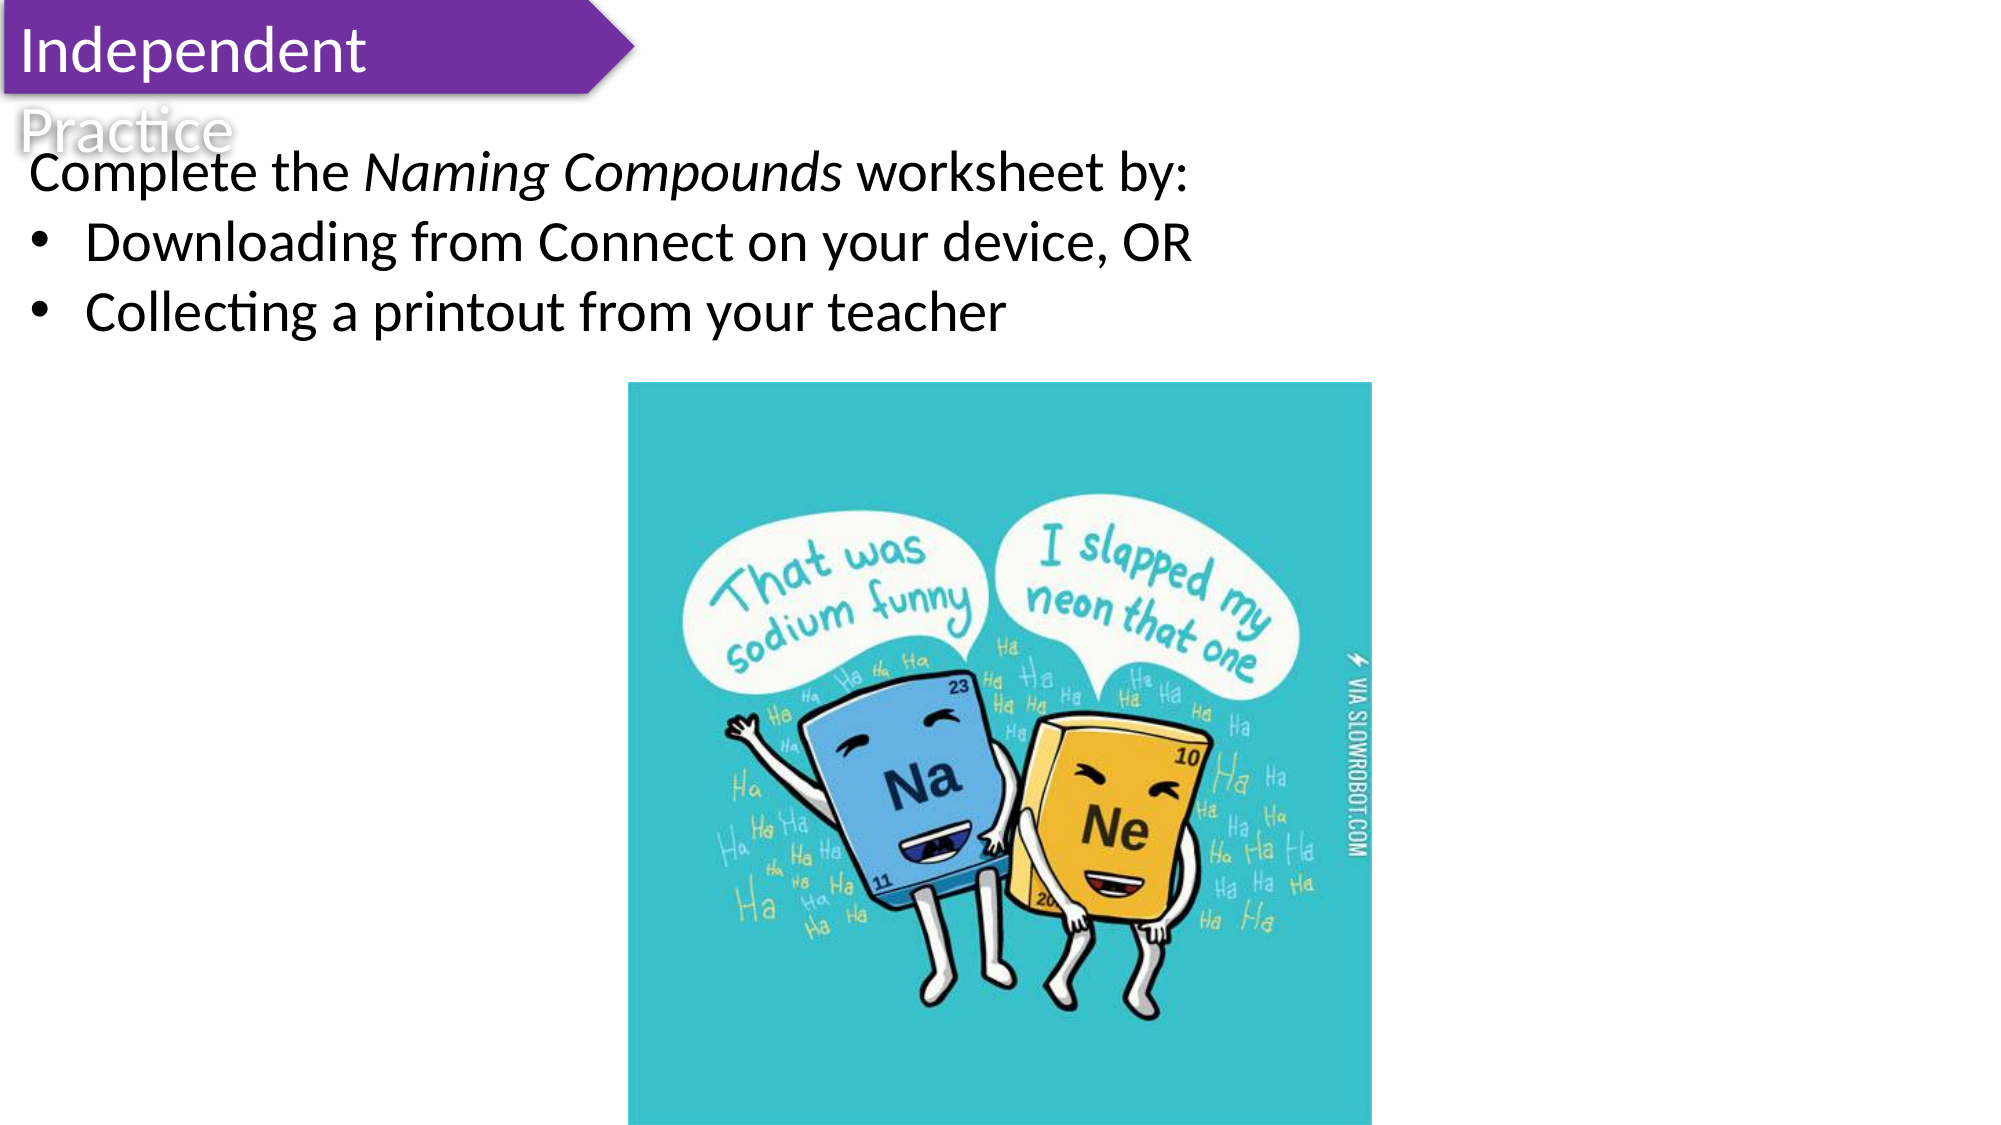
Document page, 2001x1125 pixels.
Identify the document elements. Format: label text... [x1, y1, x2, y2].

text_box Independent Practice [4, 0, 635, 94]
picture [628, 382, 1372, 1125]
text_box Complete the Naming Compounds worksheet by: Downloading from Connect on your device, OR Collecting a printout from your teacher [14, 125, 1422, 351]
